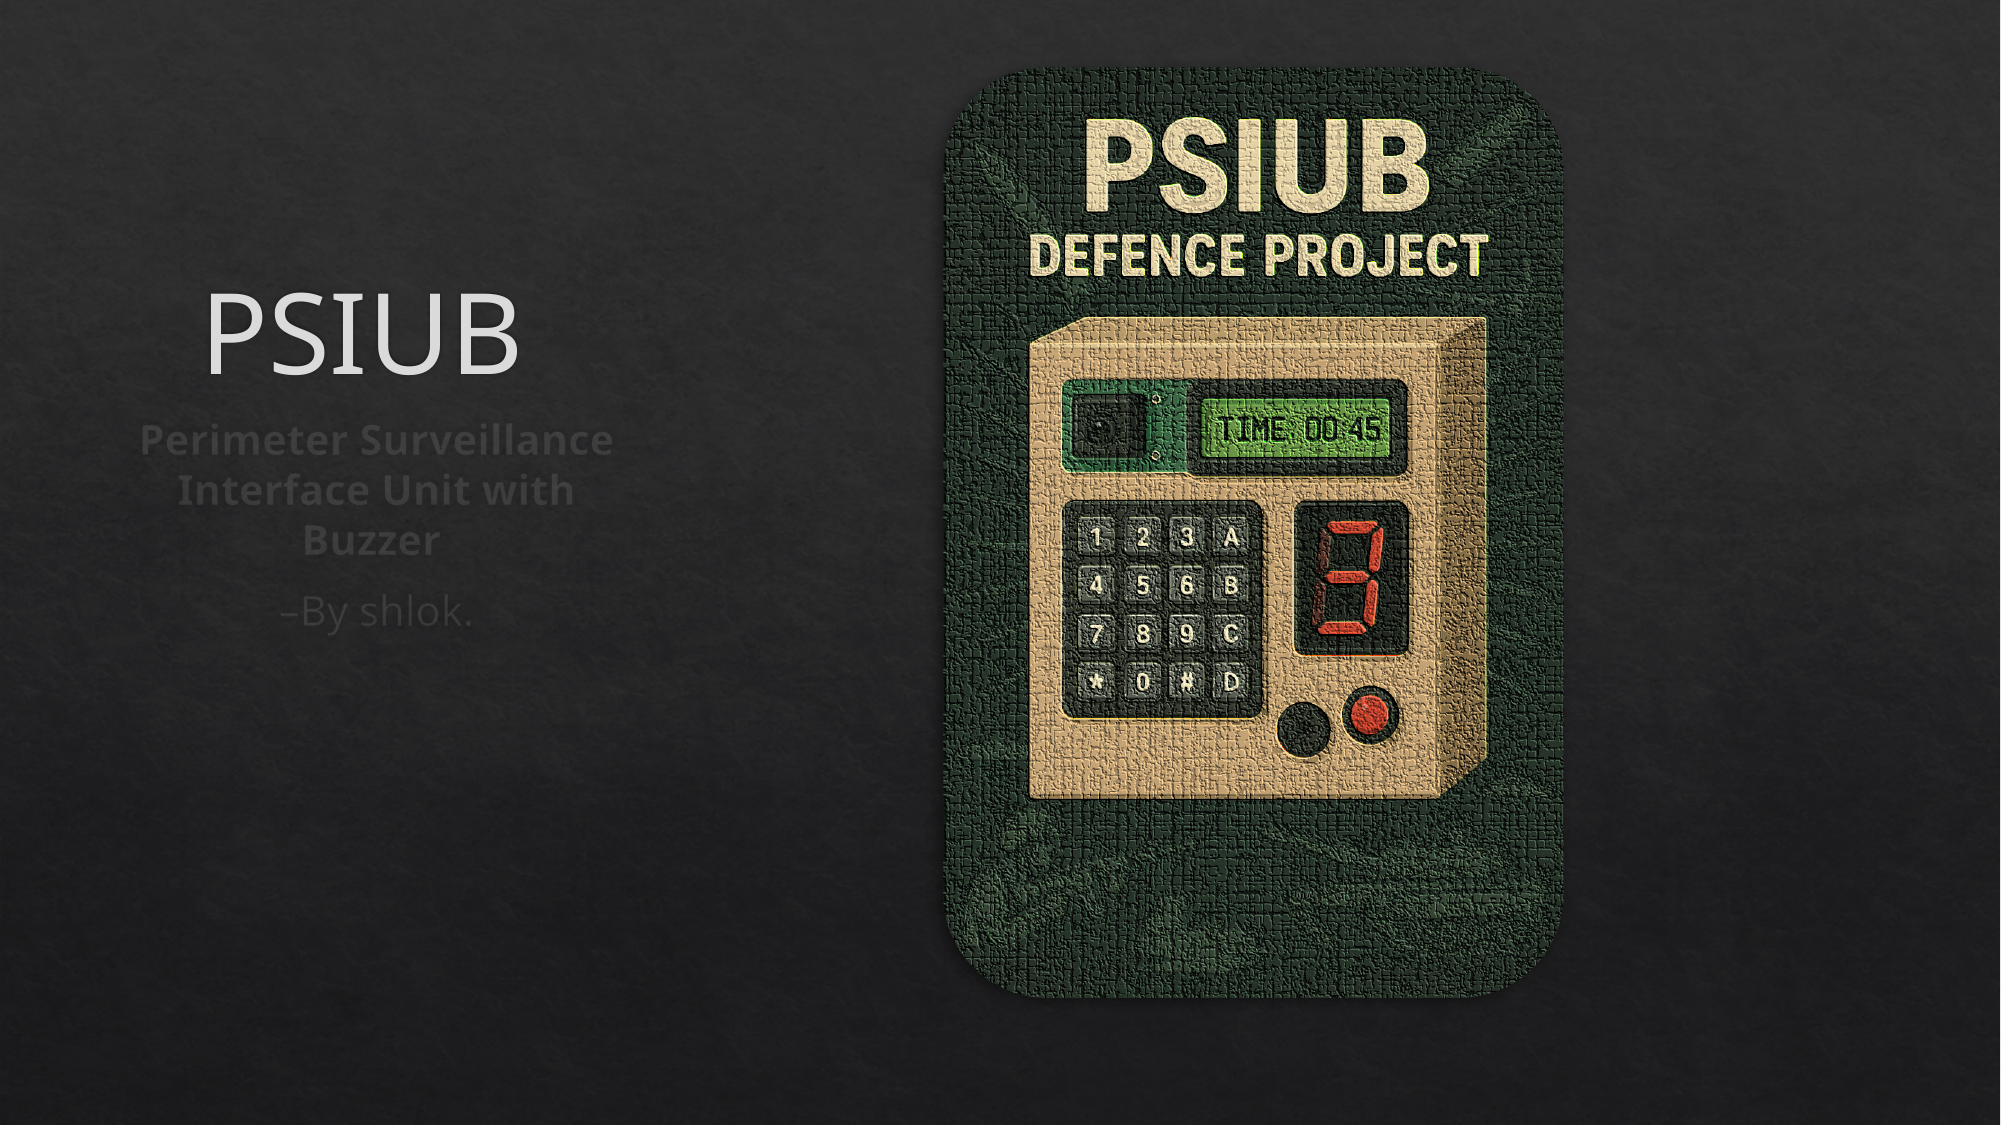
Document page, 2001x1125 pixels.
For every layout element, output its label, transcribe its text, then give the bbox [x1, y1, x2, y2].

subtitle Perimeter Surveillance Interface Unit with Buzzer –By shlok. [105, 405, 648, 660]
picture [943, 66, 1564, 999]
title PSIUB [0, 104, 935, 405]
